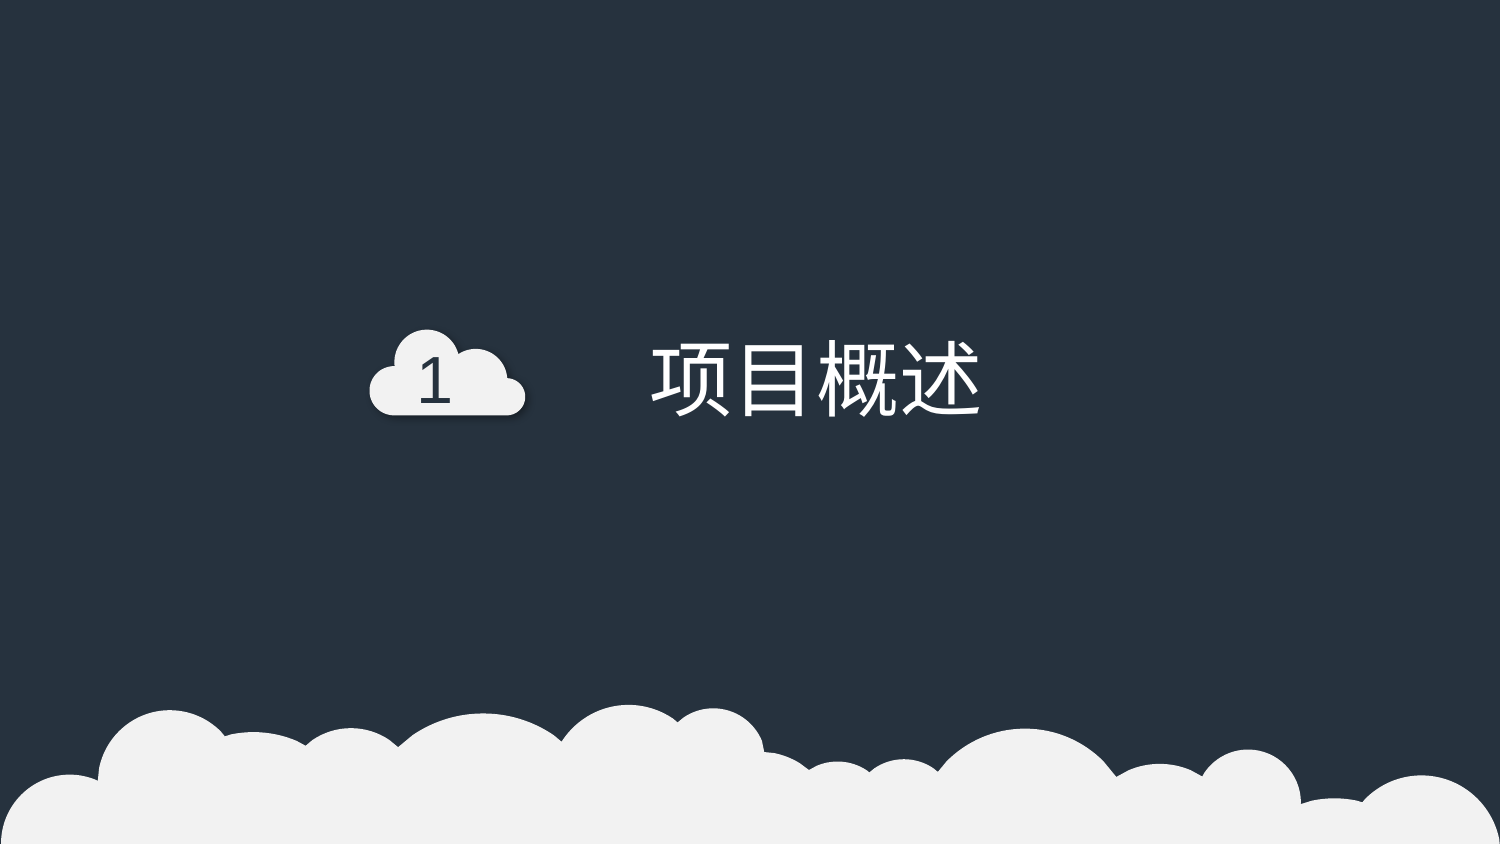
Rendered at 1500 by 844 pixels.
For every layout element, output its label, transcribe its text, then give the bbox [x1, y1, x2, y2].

text_box [0, 703, 1500, 844]
text_box 项目概述 [634, 319, 998, 435]
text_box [369, 329, 526, 426]
